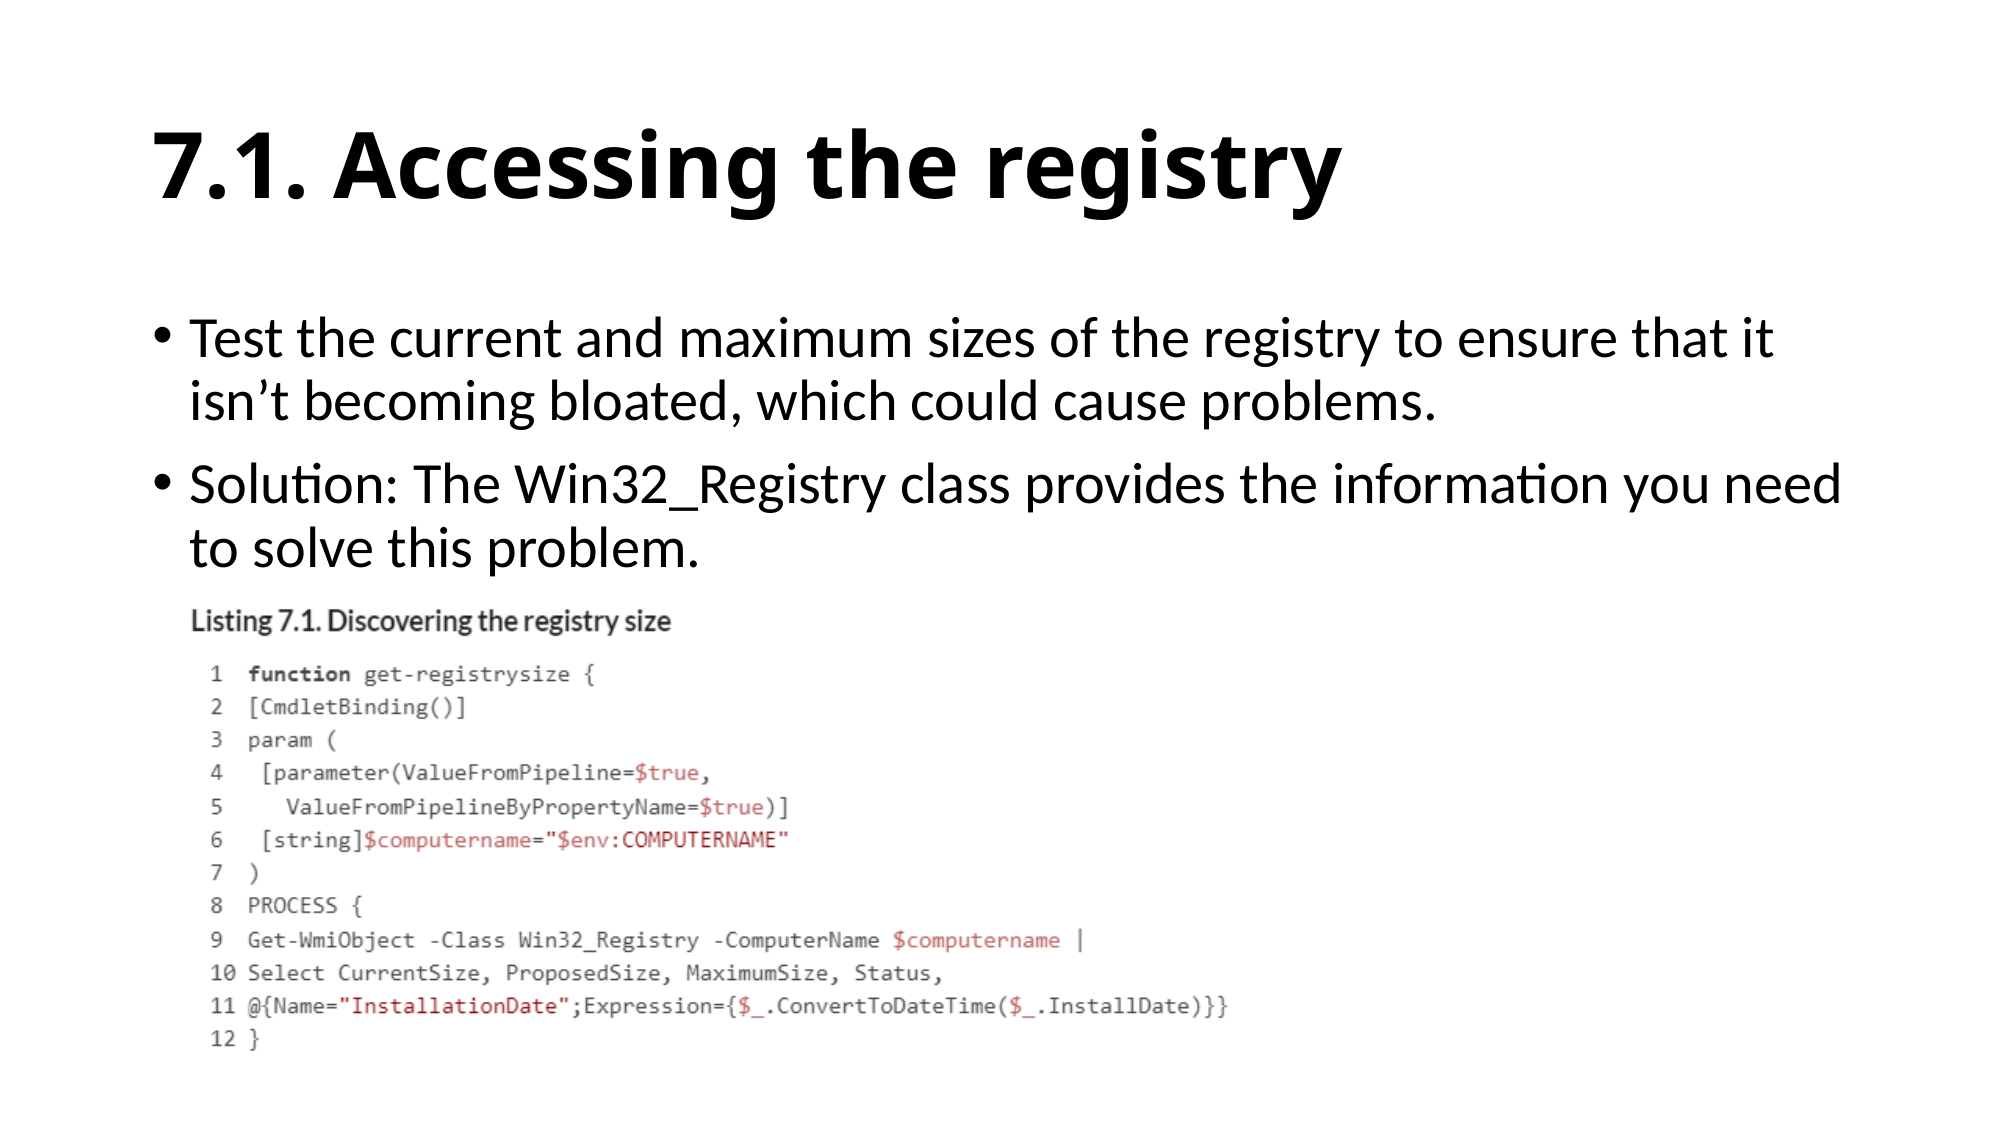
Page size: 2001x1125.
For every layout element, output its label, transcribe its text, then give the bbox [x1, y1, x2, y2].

picture [187, 597, 1243, 1062]
title 7.1. Accessing the registry [137, 59, 1863, 278]
list Test the current and maximum sizes of the registry to ensure that it isn’t becoming bloated, which could cause problems. Solution: The Win32_Registry class provides the information you need to solve this problem. [137, 299, 1863, 1014]
